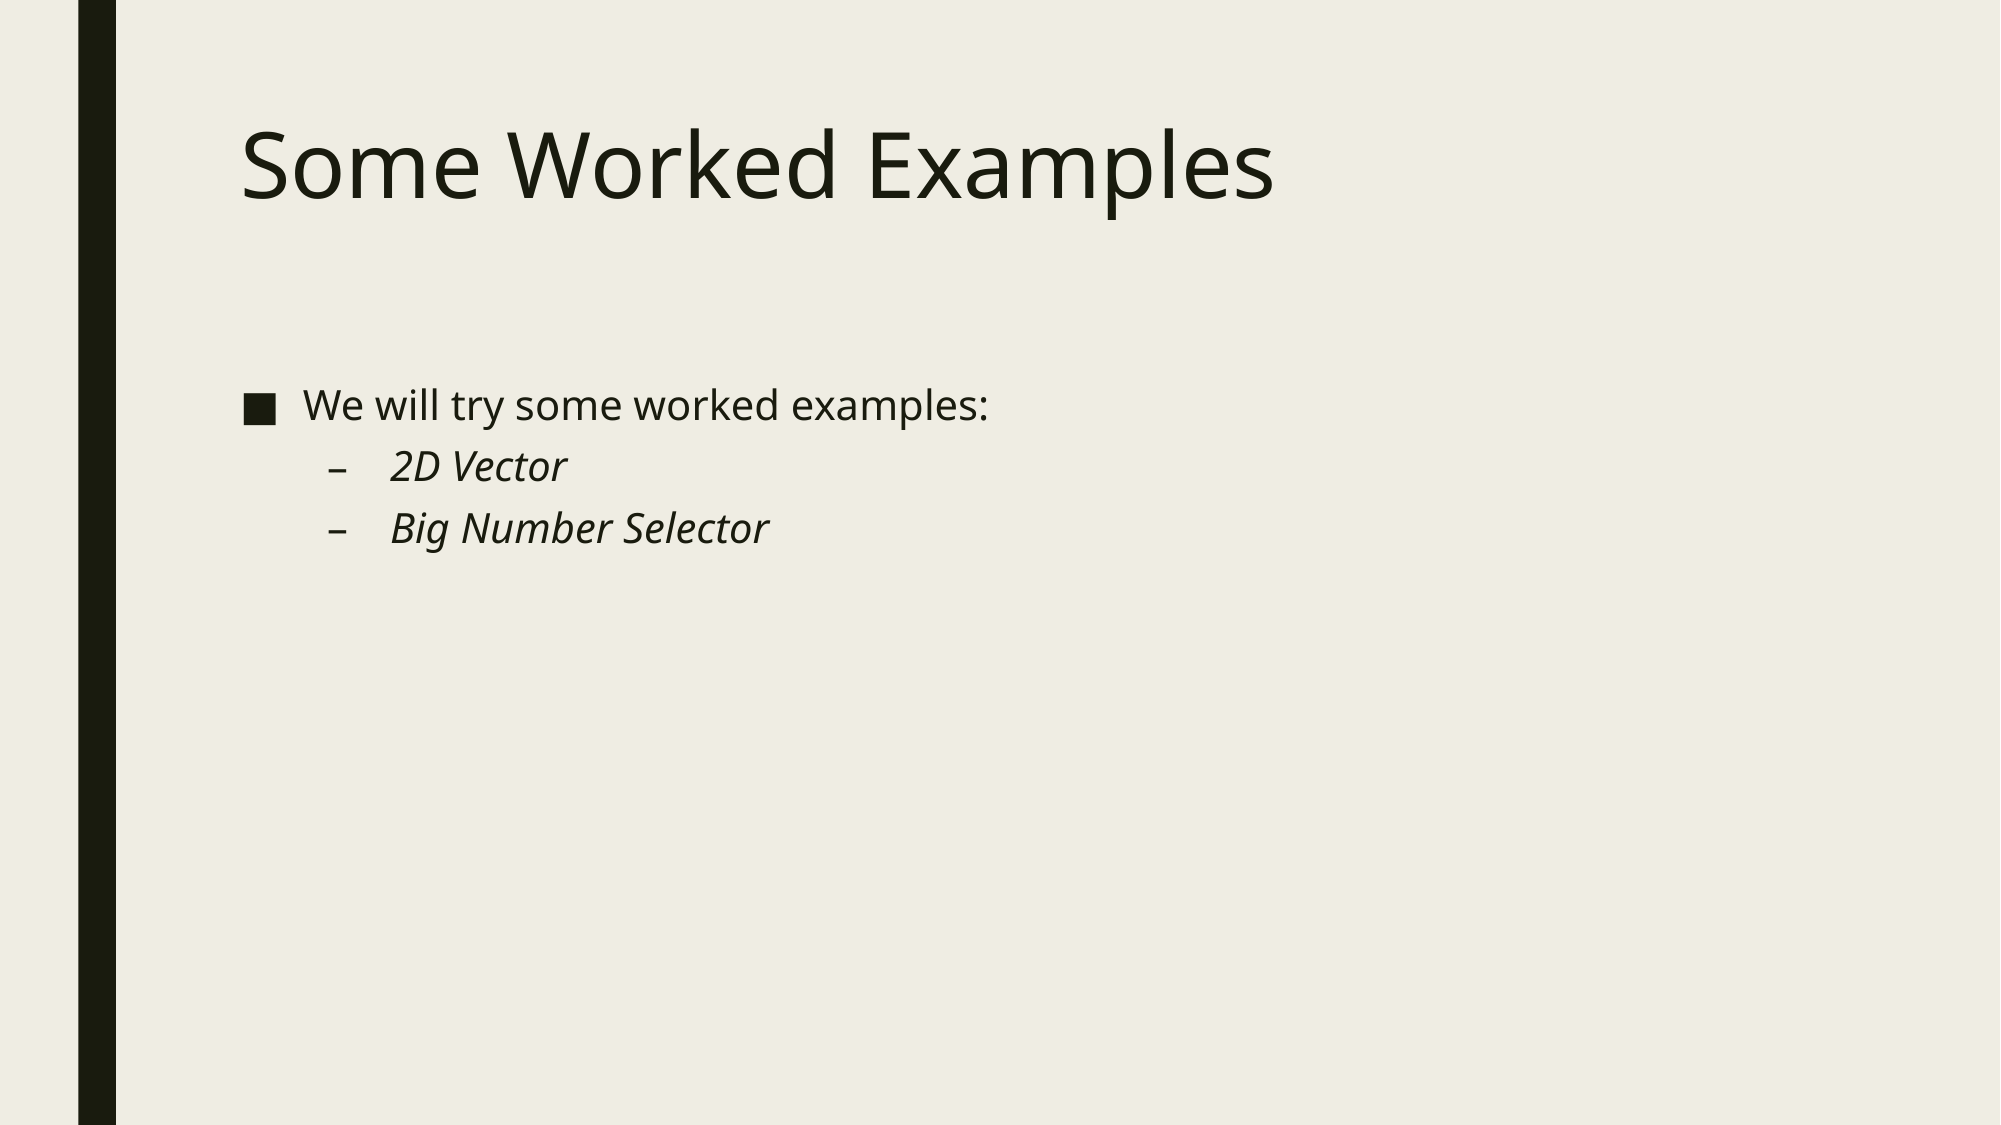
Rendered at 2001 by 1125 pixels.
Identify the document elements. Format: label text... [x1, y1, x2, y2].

list We will try some worked examples: 2D Vector Big Number Selector [225, 375, 1800, 963]
title Some Worked Examples [225, 112, 1800, 357]
